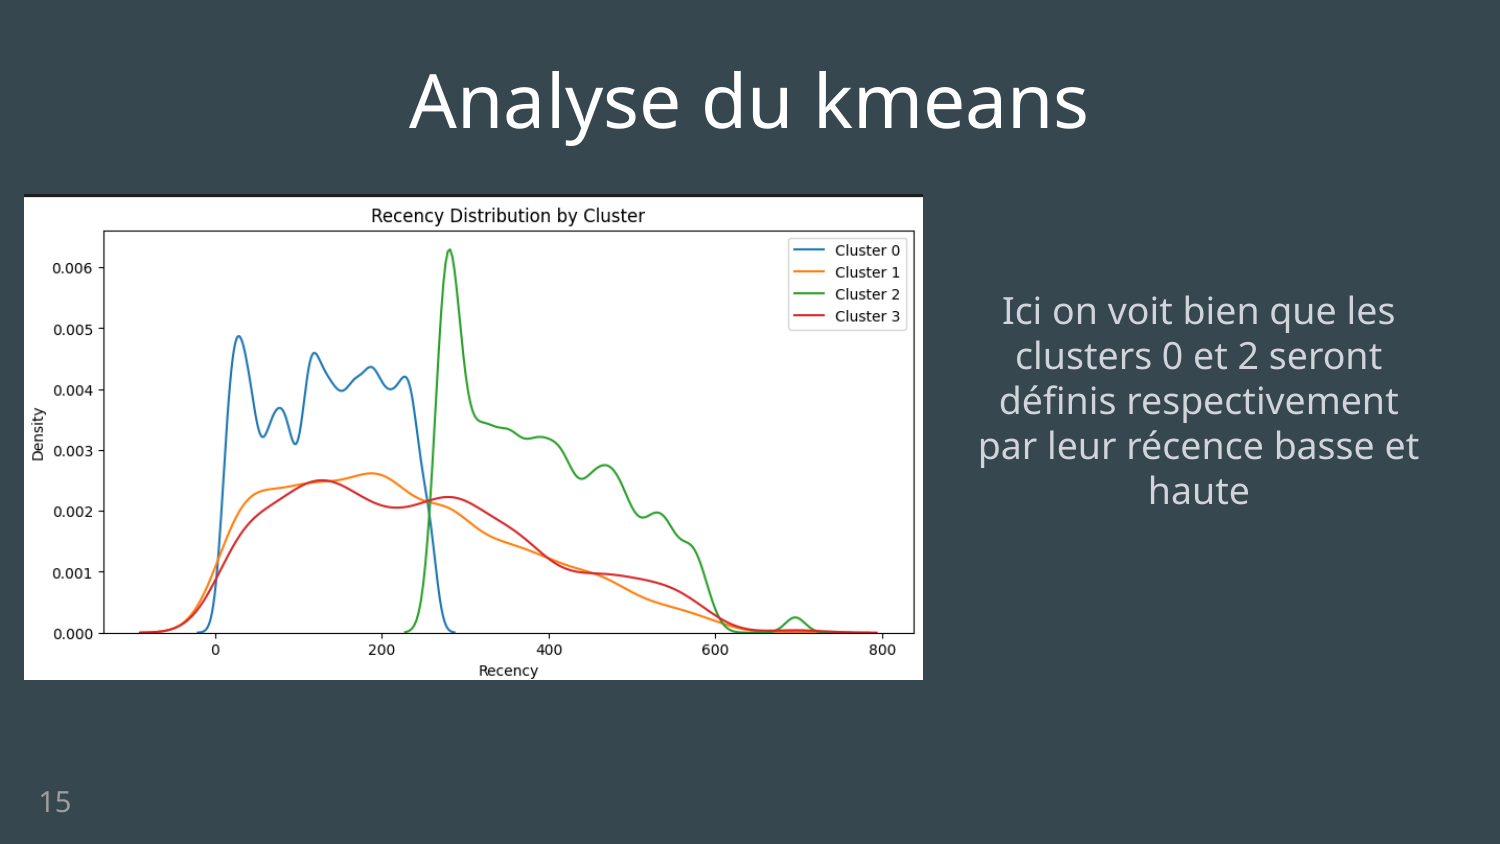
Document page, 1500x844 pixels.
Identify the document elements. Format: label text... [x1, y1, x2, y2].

text_box Ici on voit bien que les clusters 0 et 2 seront définis respectivement par leur récence basse et haute [950, 195, 1448, 649]
text_box 15 [23, 768, 99, 833]
title Analyse du kmeans [105, 28, 1394, 170]
picture [24, 194, 923, 680]
